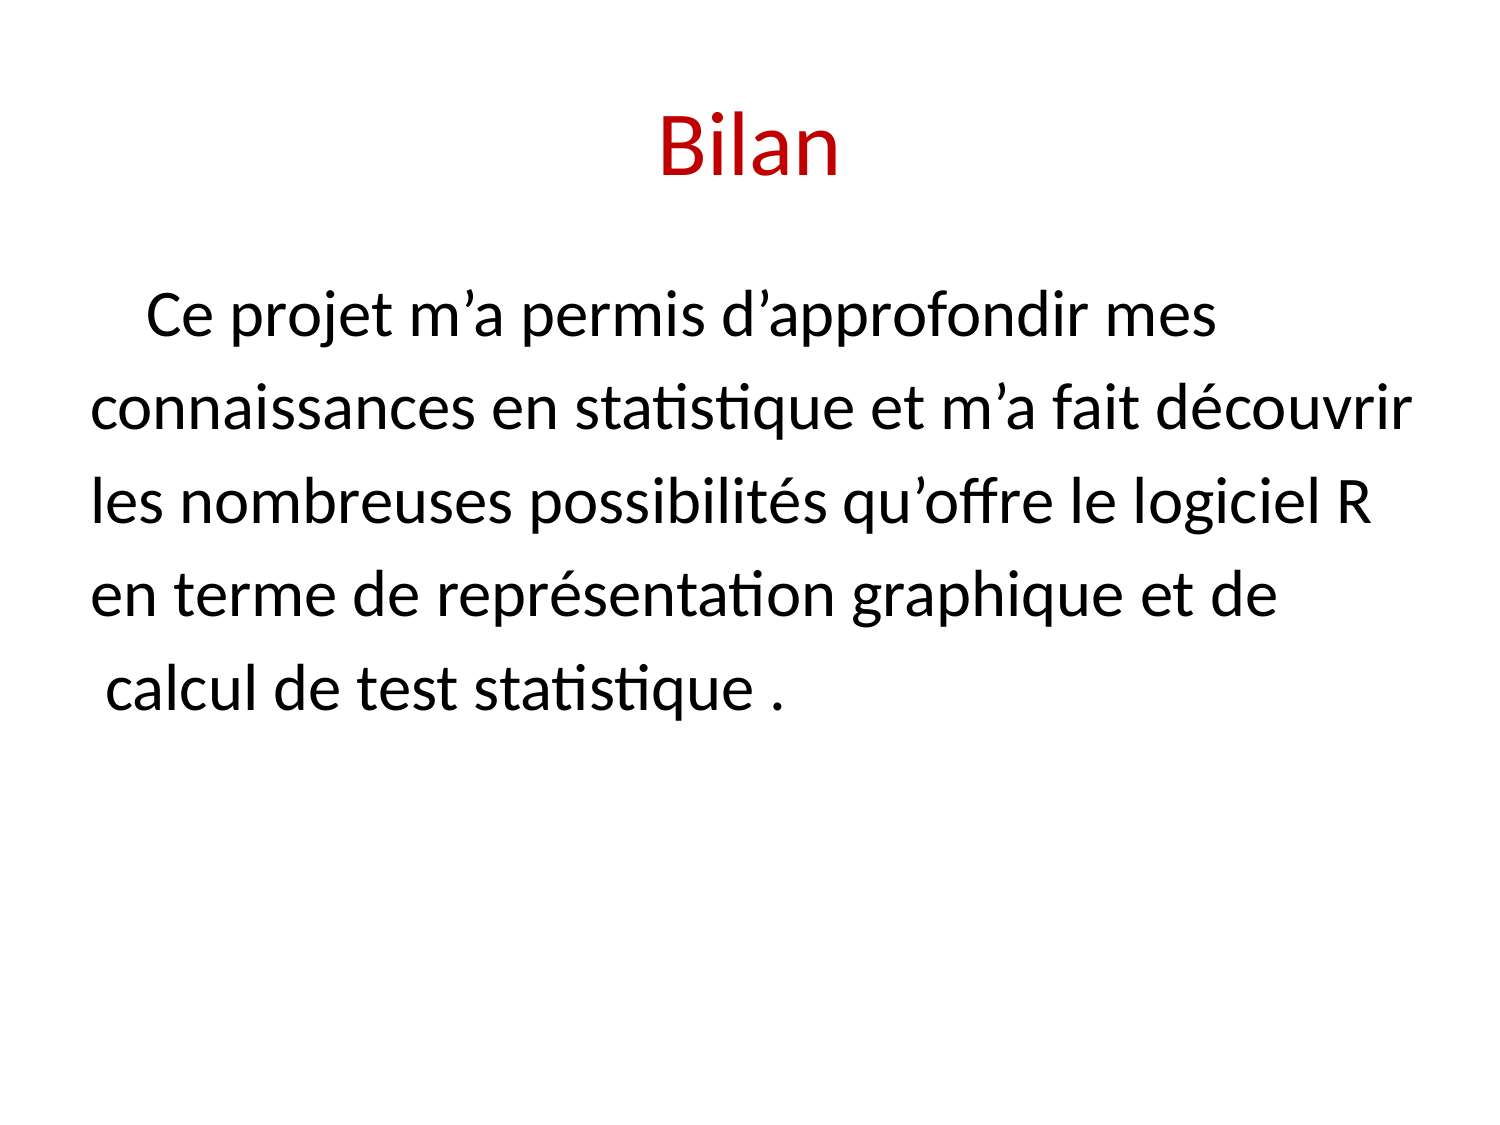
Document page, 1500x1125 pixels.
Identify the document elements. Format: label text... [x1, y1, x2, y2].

list Ce projet m’a permis d’approfondir mes connaissances en statistique et m’a fait découvrir les nombreuses possibilités qu’offre le logiciel R en terme de représentation graphique et de calcul de test statistique . [75, 262, 1447, 1005]
title Bilan [75, 45, 1425, 233]
